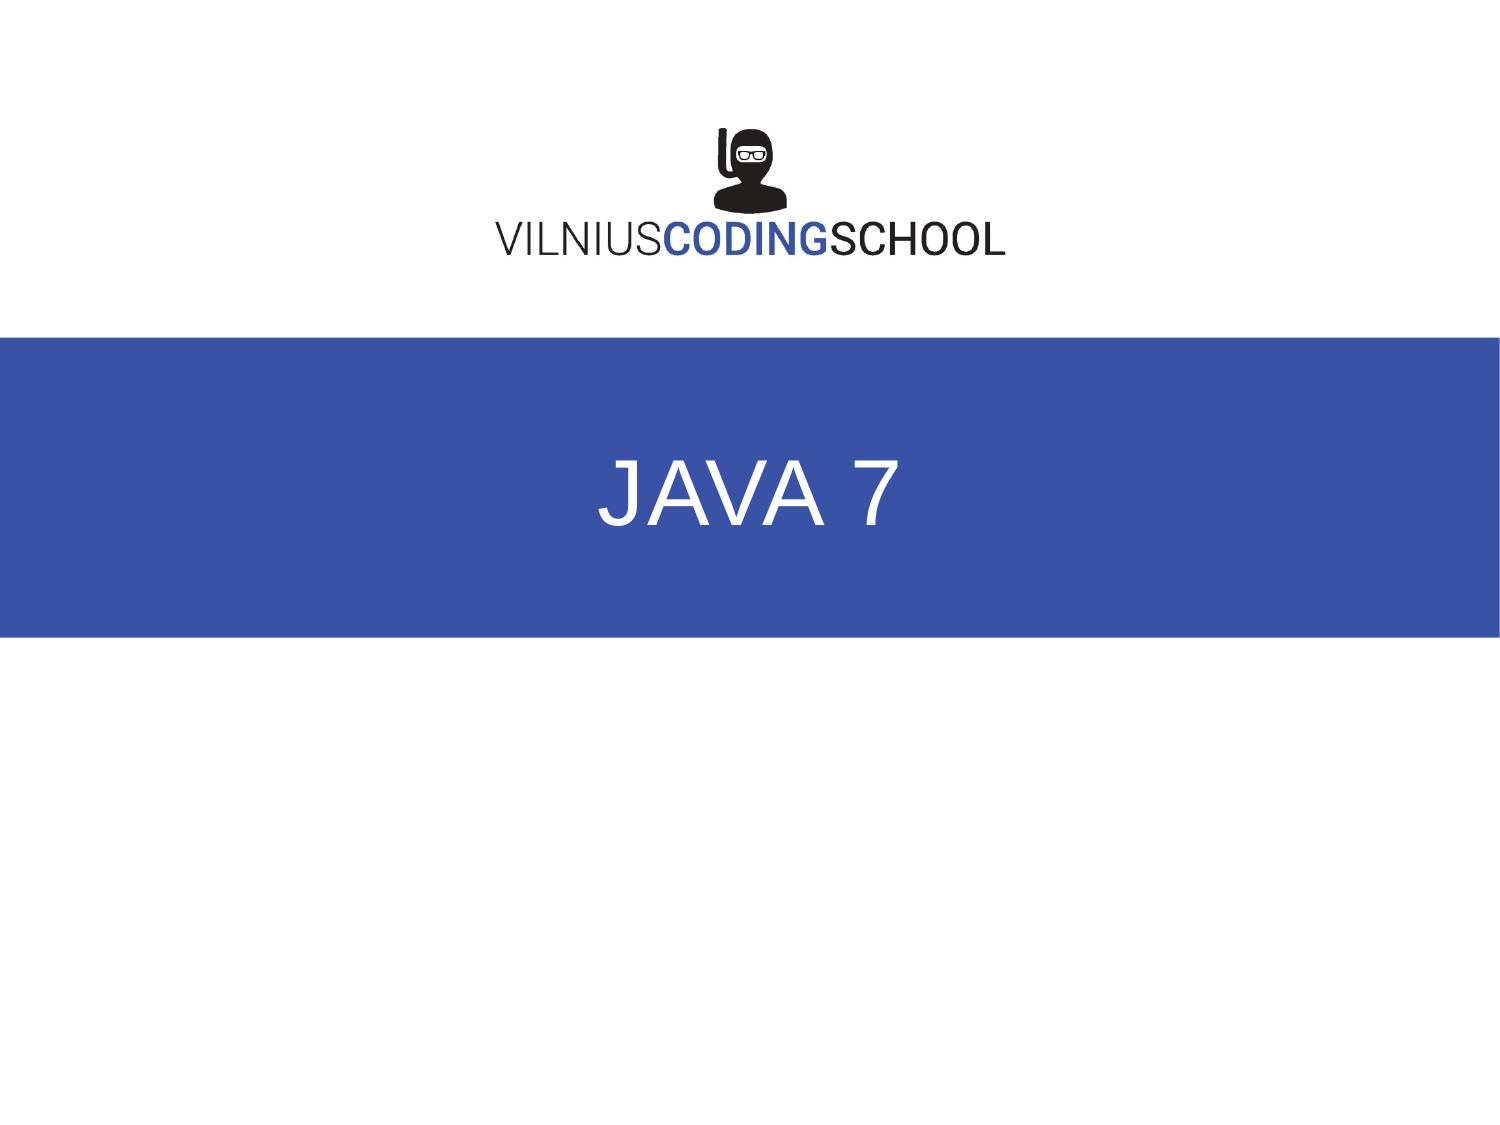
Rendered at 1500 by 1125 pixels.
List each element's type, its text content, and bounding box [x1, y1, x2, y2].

picture [307, 77, 1193, 318]
title JAVA 7 [45, 355, 1457, 641]
